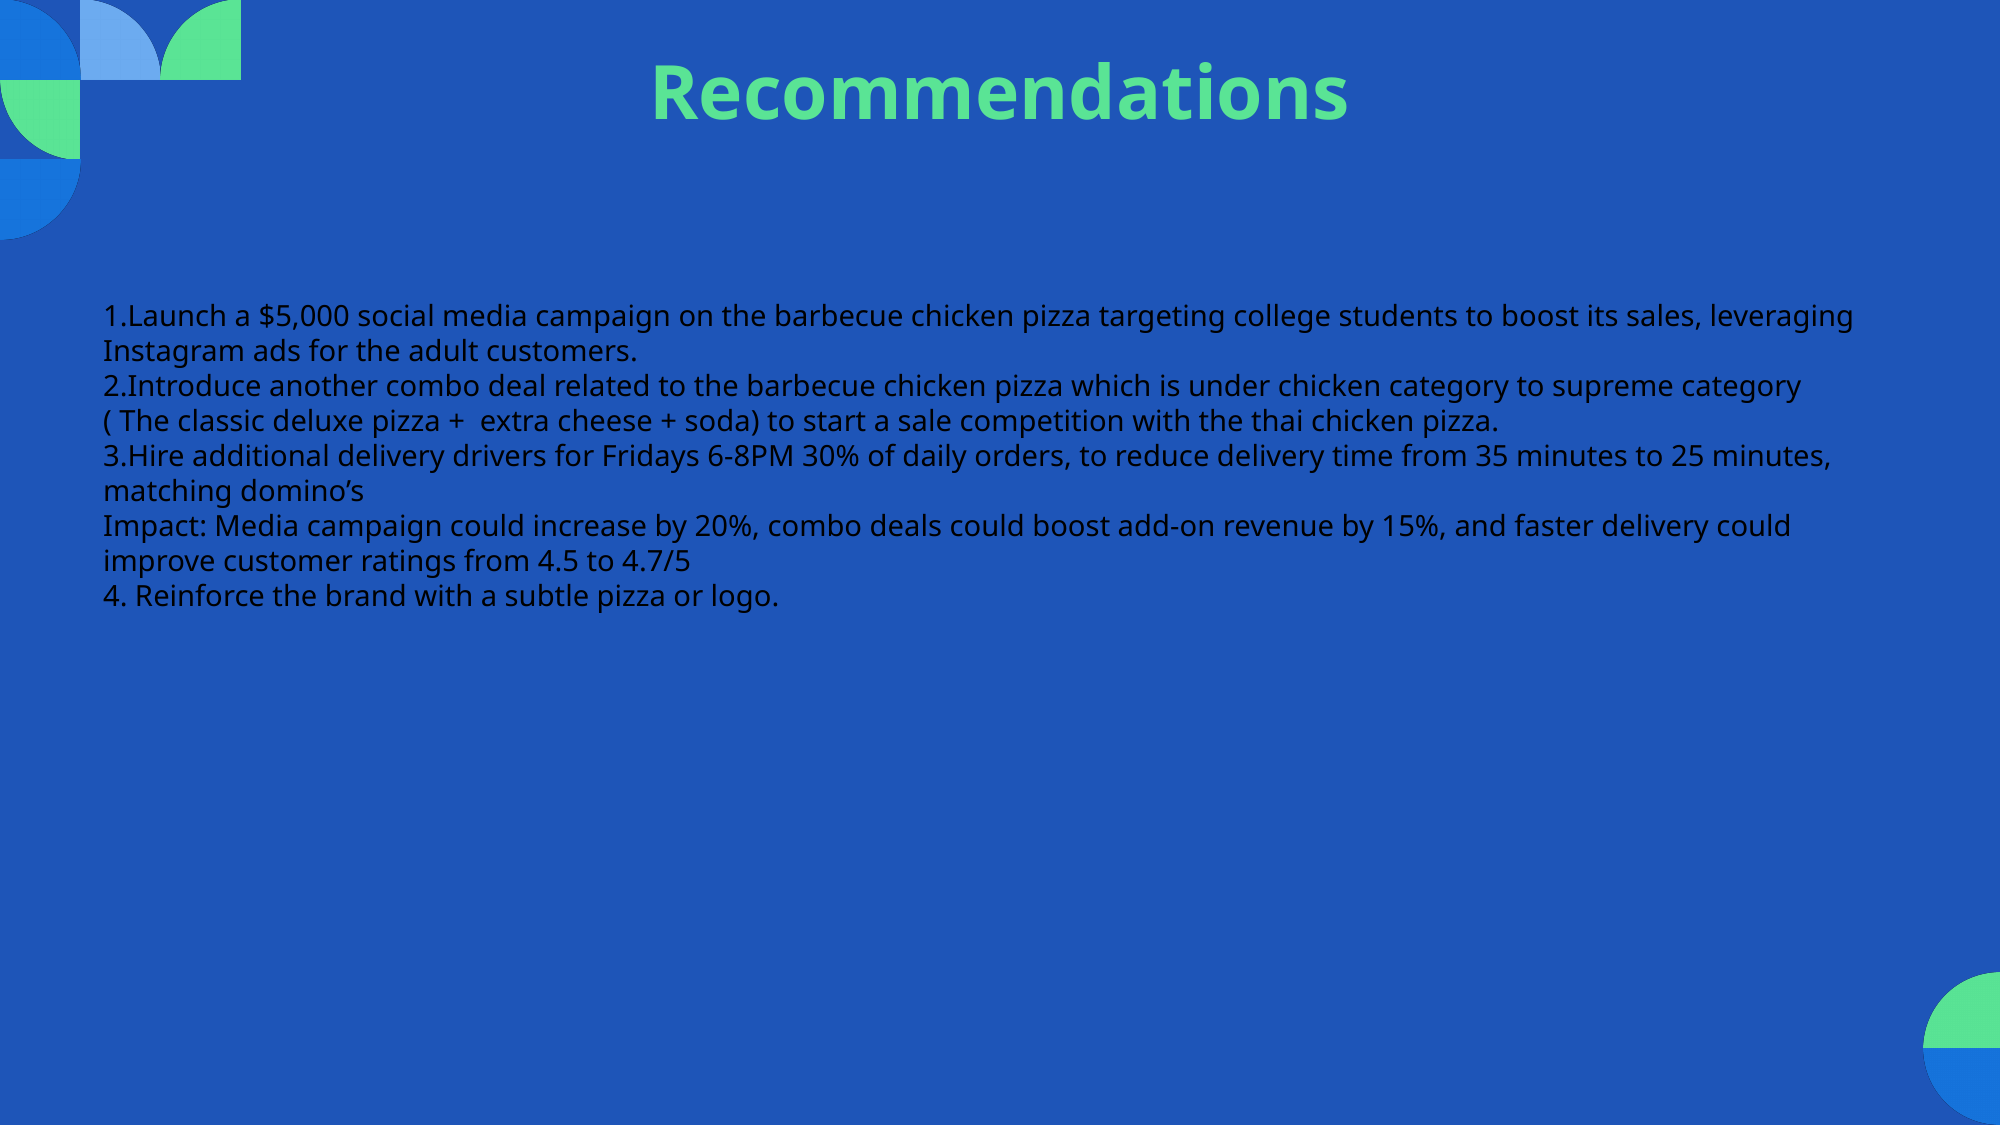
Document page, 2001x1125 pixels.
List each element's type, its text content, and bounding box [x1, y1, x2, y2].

picture [1923, 972, 2000, 1125]
picture [0, 0, 232, 240]
text_box Launch a $5,000 social media campaign on the barbecue chicken pizza targeting college students to boost its sales, leveraging Instagram ads for the adult customers. Introduce another combo deal related to the barbecue chicken pizza which is under chicken category to supreme category ( The classic deluxe pizza + extra cheese + soda) to start a sale competition with the thai chicken pizza. Hire additional delivery drivers for Fridays 6-8PM 30% of daily orders, to reduce delivery time from 35 minutes to 25 minutes, matching domino’s Impact: Media campaign could increase by 20%, combo deals could boost add-on revenue by 15%, and faster delivery could improve customer ratings from 4.5 to 4.7/5 4. Reinforce the brand with a subtle pizza or logo. [88, 289, 1879, 655]
title Recommendations [232, 0, 1768, 135]
